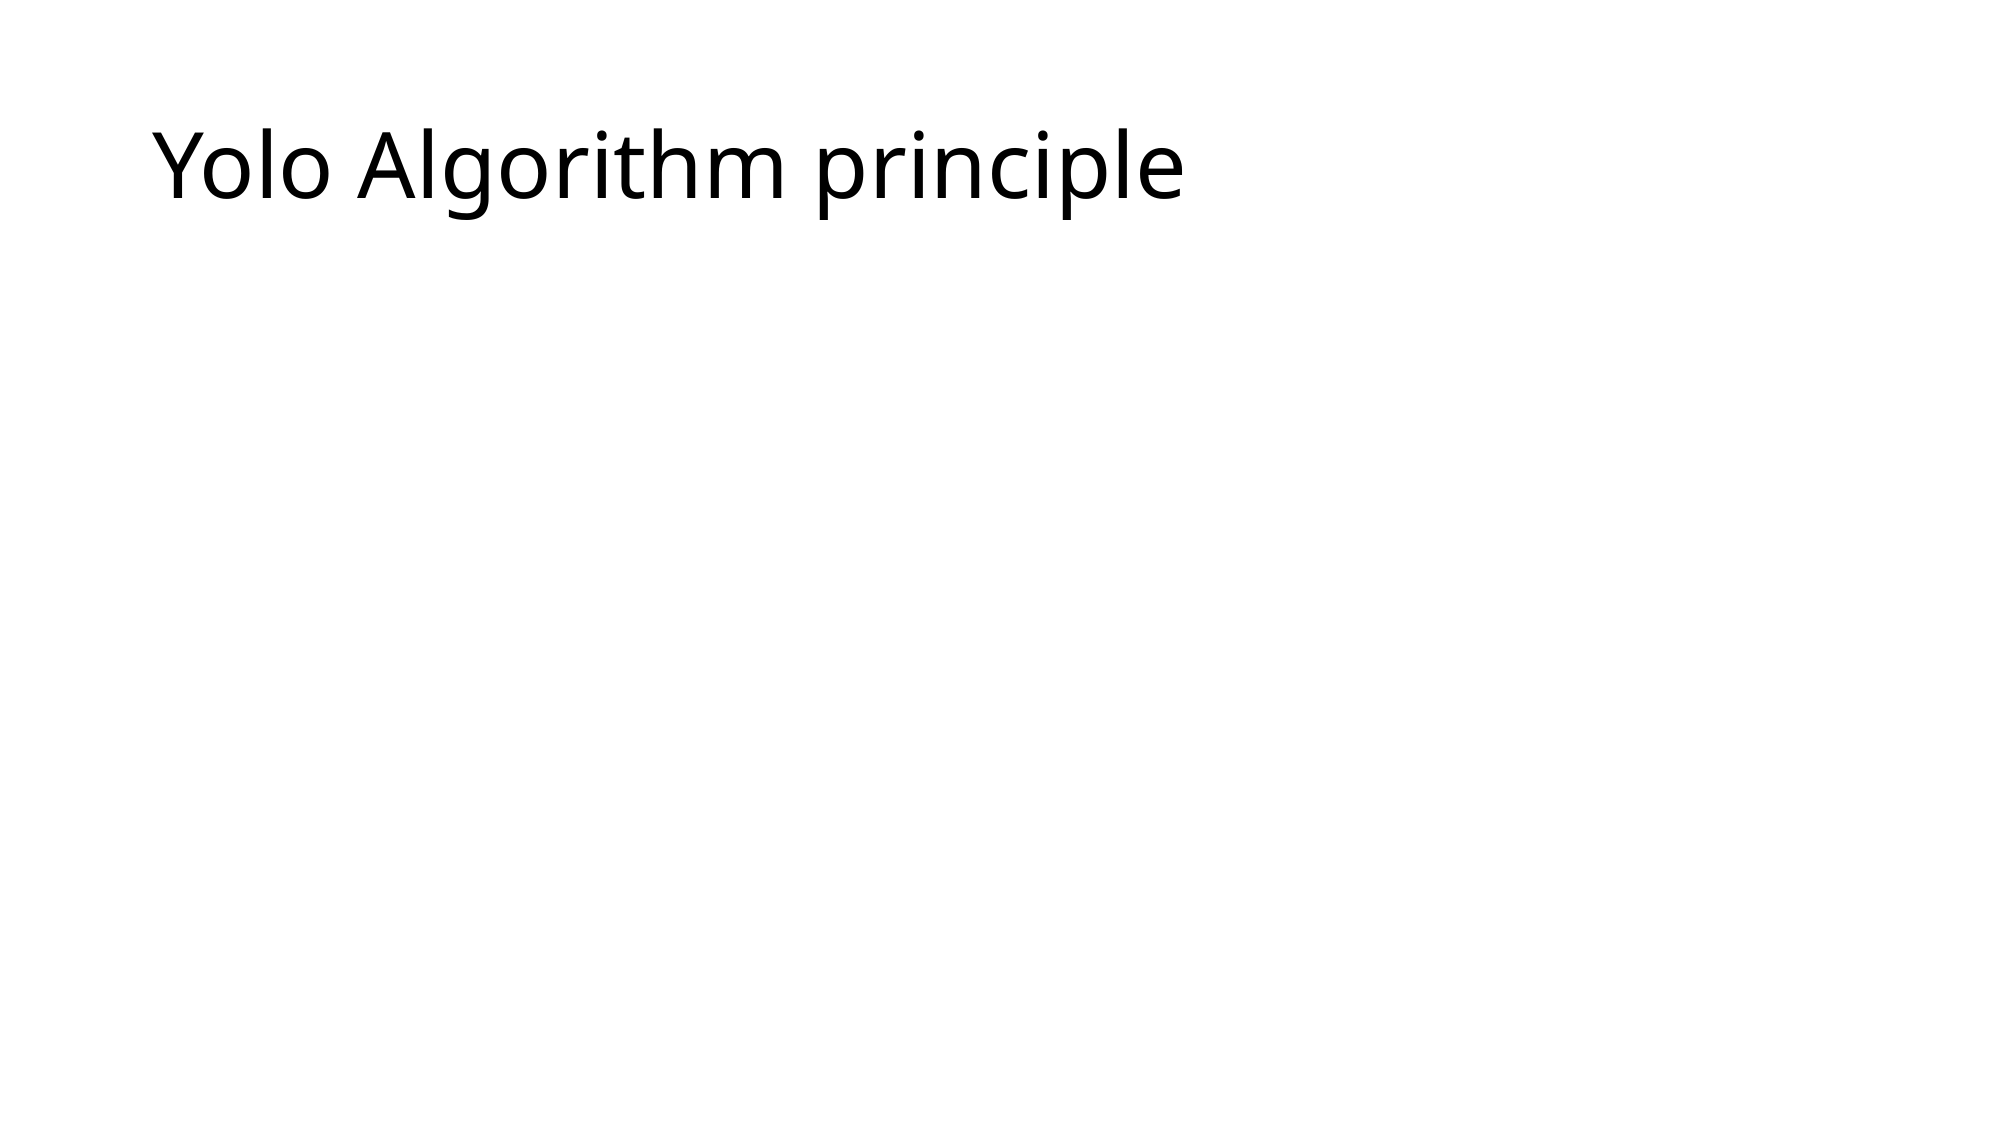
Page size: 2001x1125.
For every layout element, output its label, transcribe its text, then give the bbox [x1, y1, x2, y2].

title Yolo Algorithm principle [137, 59, 1863, 278]
